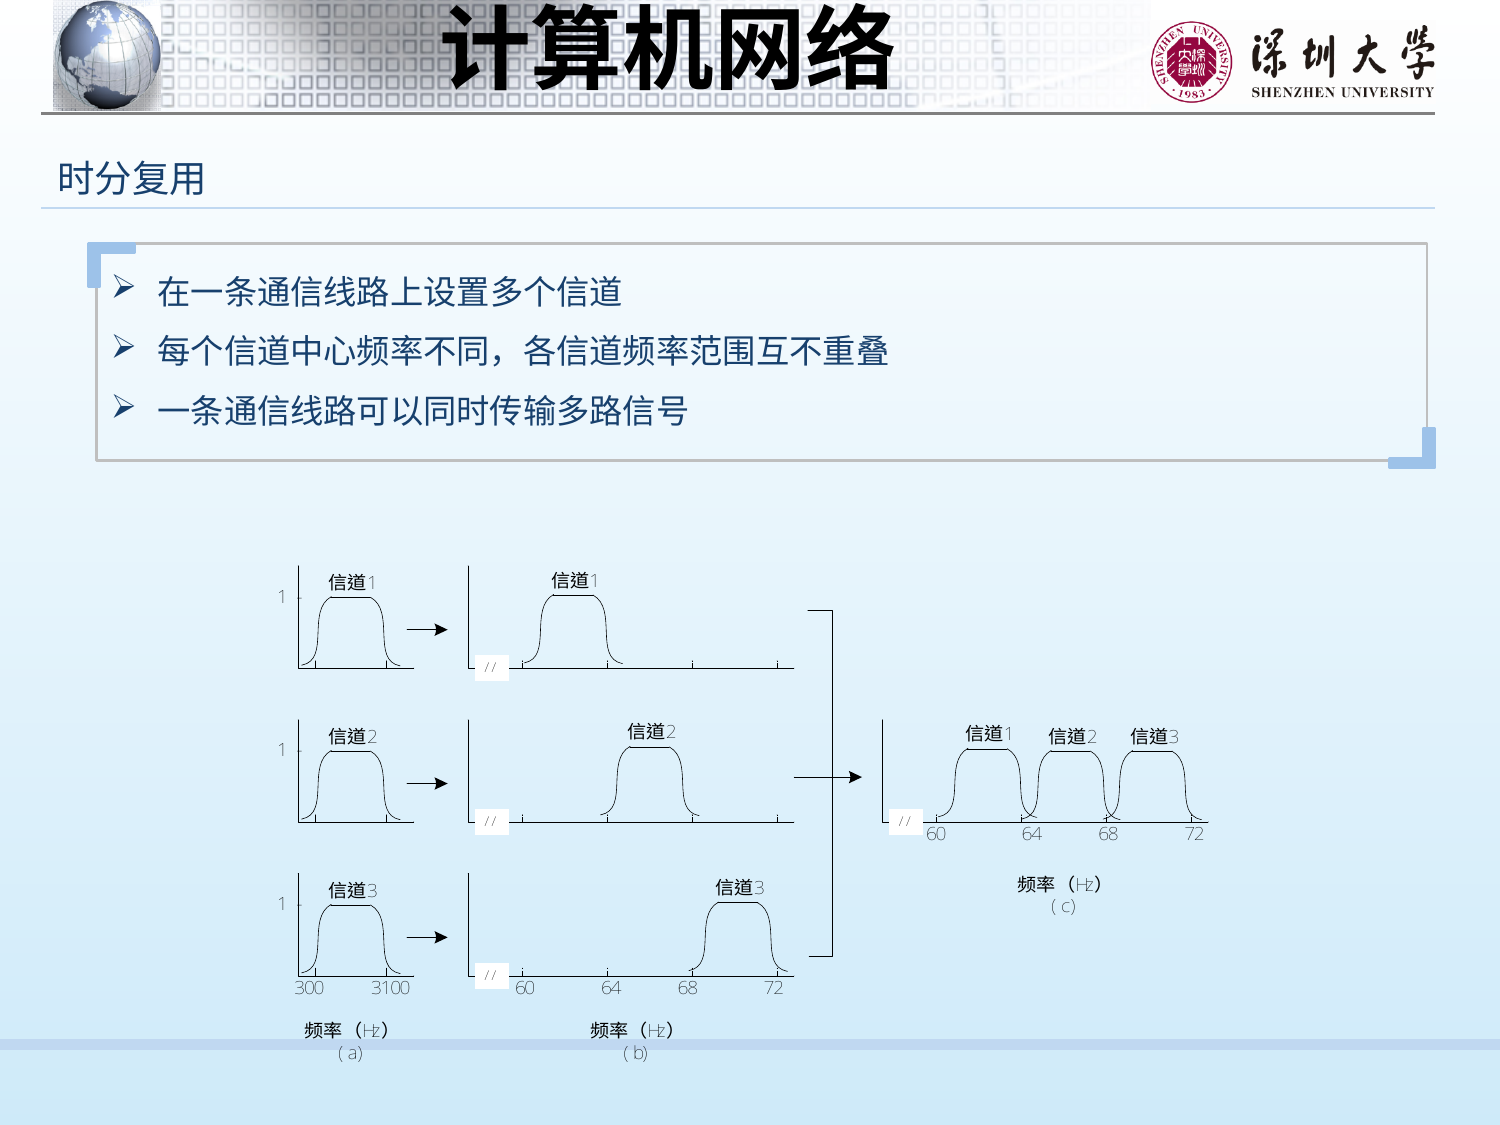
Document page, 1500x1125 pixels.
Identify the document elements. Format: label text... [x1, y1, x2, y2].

text_box 时分复用 [42, 125, 222, 208]
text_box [87, 242, 1436, 469]
picture [53, 0, 1436, 111]
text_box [259, 561, 1241, 1071]
